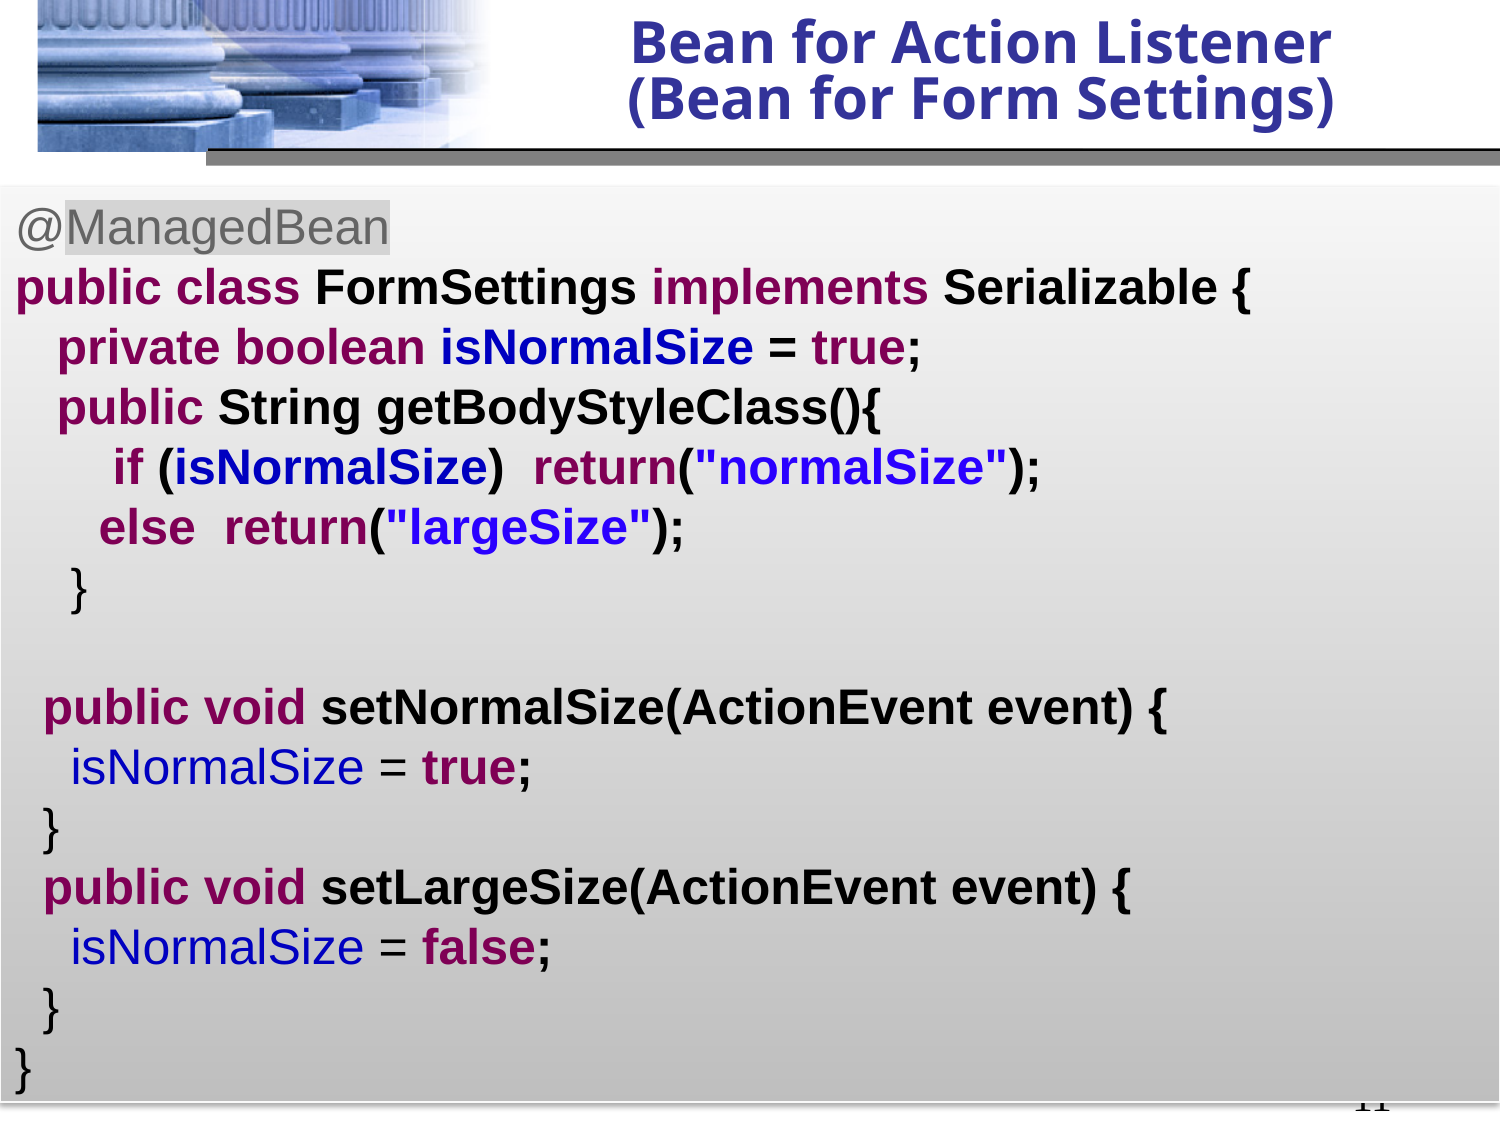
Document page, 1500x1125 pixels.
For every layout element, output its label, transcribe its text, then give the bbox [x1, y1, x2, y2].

picture [37, 0, 462, 152]
title Bean for Action Listener (Bean for Form Settings) [462, 0, 1500, 151]
text_box @ManagedBean public class FormSettings implements Serializable { private boolean isNormalSize = true; public String getBodyStyleClass(){ if (isNormalSize) return("normalSize"); else return("largeSize"); } public void setNormalSize(ActionEvent event) { isNormalSize = true; } public void setLargeSize(ActionEvent event) { isNormalSize = false; } } [0, 187, 1500, 1103]
